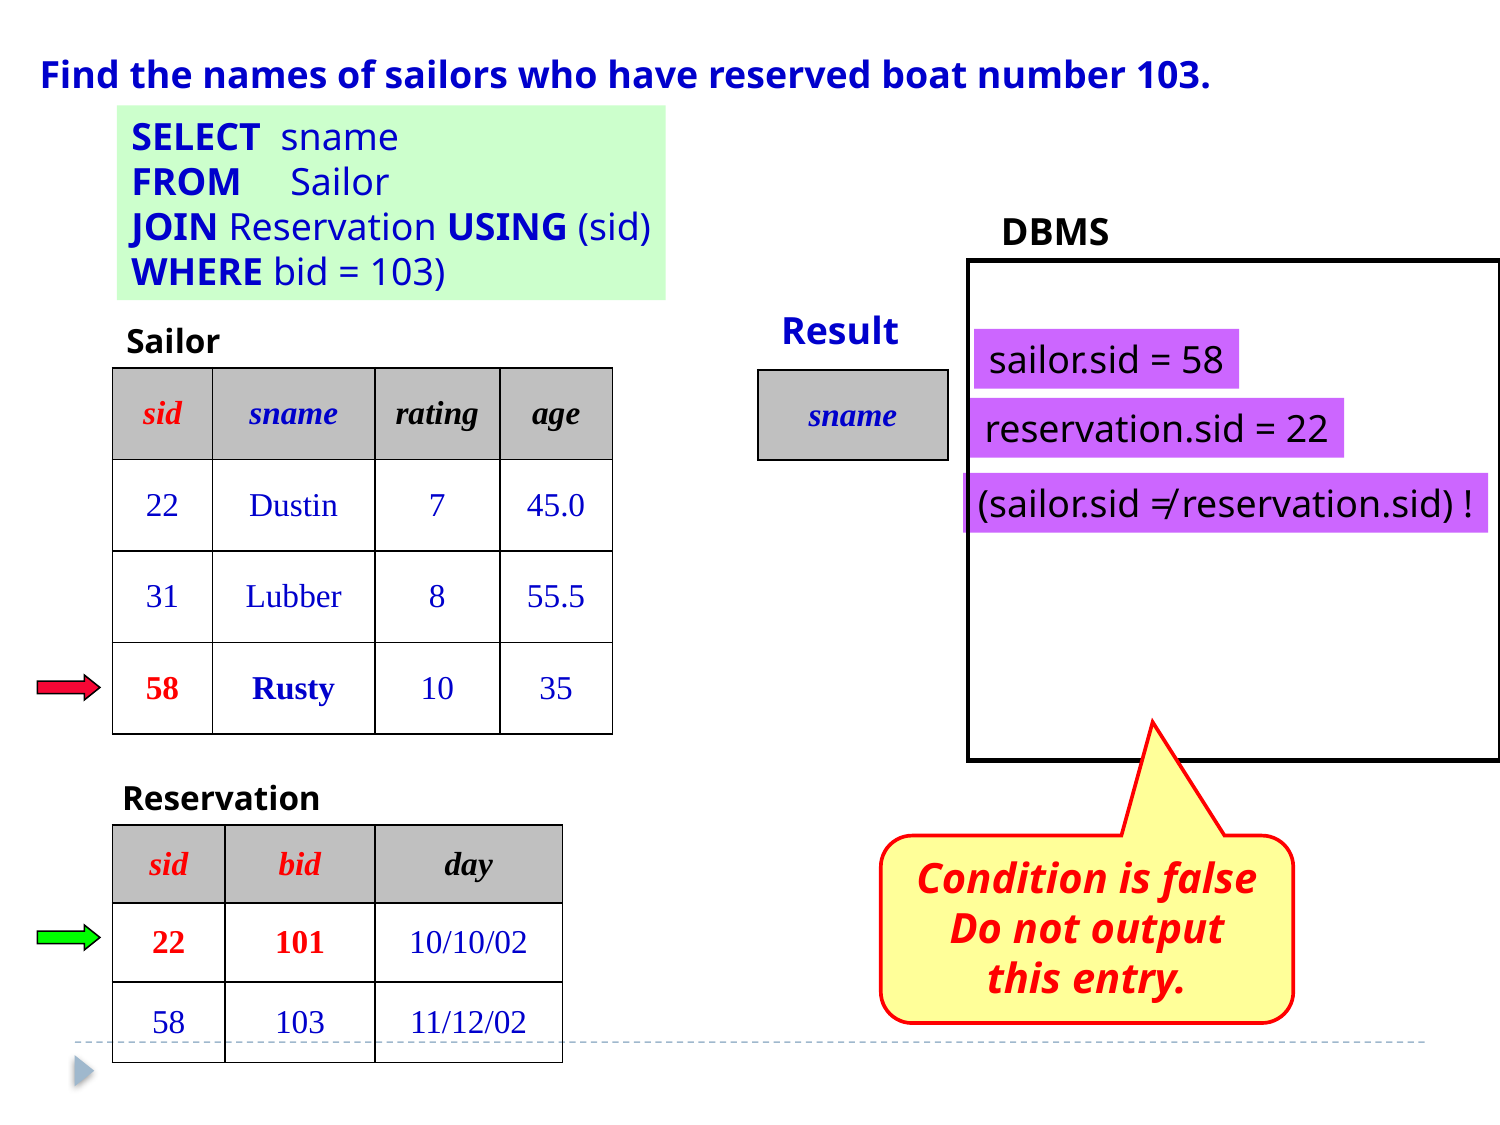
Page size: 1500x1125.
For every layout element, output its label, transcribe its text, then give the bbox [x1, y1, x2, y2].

text_box Find the names of sailors who have reserved boat number 103. [24, 43, 1228, 104]
table_cell Dustin [213, 460, 374, 550]
text_box Result [766, 299, 914, 360]
text_box Reservation [107, 769, 336, 825]
text_box Condition is false Do not output this entry. [880, 774, 1294, 1024]
table_cell 7 [376, 460, 499, 550]
table_header day [376, 826, 562, 902]
table_cell 10 [376, 643, 499, 733]
table_header age [501, 369, 612, 459]
text_box Sailor [111, 312, 236, 367]
table_header sid [113, 826, 224, 902]
table_cell 58 [113, 983, 224, 1062]
table_header bid [226, 826, 374, 902]
table_cell 101 [226, 904, 374, 981]
text_box [37, 924, 100, 950]
table_cell Rusty [213, 643, 374, 733]
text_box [967, 200, 1500, 761]
table_cell 58 [113, 643, 212, 733]
table_header sname [759, 371, 947, 459]
table_cell 22 [113, 460, 212, 550]
text_box SELECT sname FROM Sailor JOIN Reservation USING (sid) WHERE bid = 103) [116, 105, 666, 301]
table_header sname [213, 369, 374, 459]
table_header rating [376, 369, 499, 459]
table_cell 10/10/02 [376, 904, 562, 981]
table_cell Lubber [213, 552, 374, 642]
table_header sid [113, 369, 212, 459]
table_cell 55.5 [501, 552, 612, 642]
text_box [37, 675, 100, 700]
table_cell 11/12/02 [376, 983, 562, 1062]
table_cell 103 [226, 983, 374, 1062]
table_cell 8 [376, 552, 499, 642]
table_cell 45.0 [501, 460, 612, 550]
table_cell 35 [501, 643, 612, 733]
table_cell 31 [113, 552, 212, 642]
table_cell 22 [113, 904, 224, 981]
